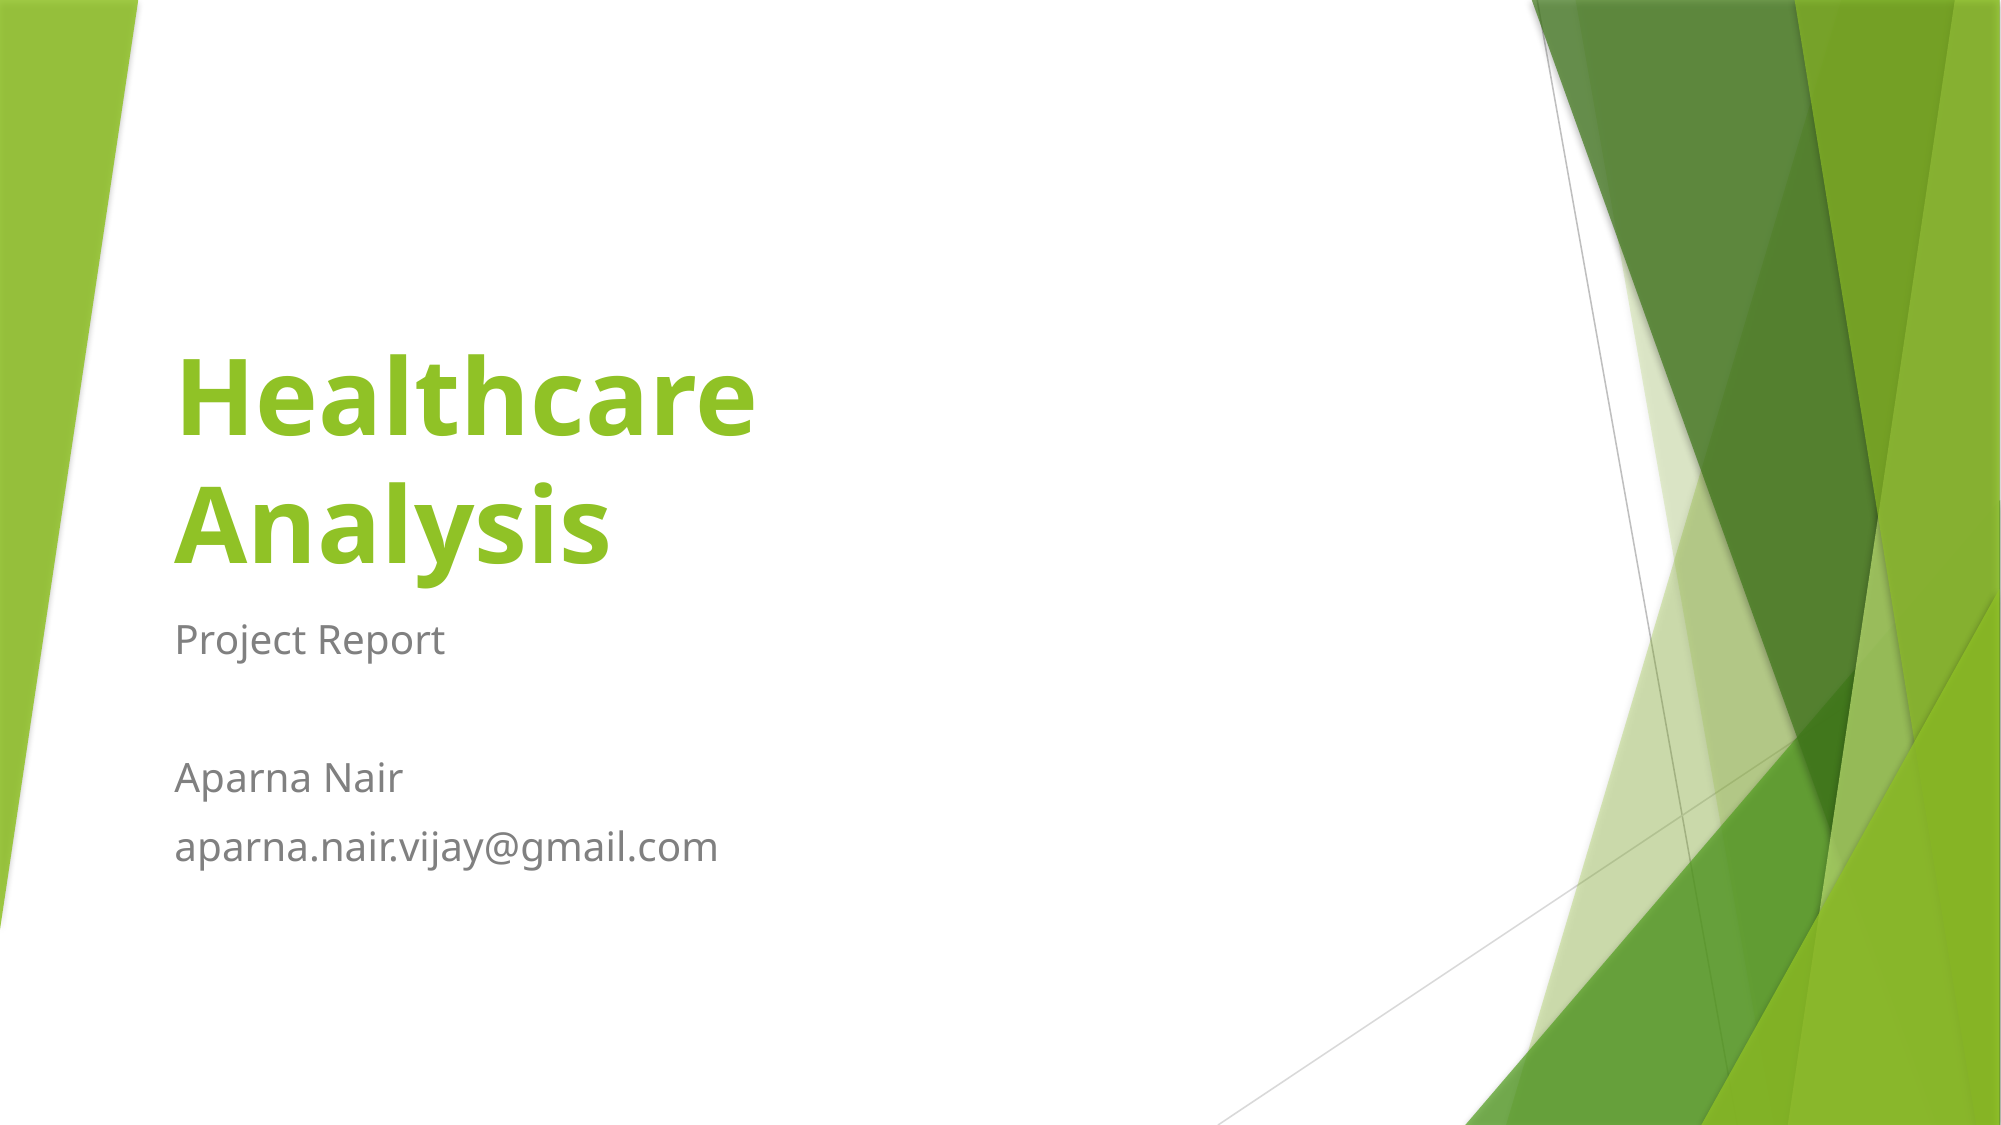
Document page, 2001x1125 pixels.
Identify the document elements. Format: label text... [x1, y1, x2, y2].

subtitle Project Report Aparna Nair aparna.nair.vijay@gmail.com [159, 607, 1050, 879]
title Healthcare Analysis [159, 200, 1050, 592]
